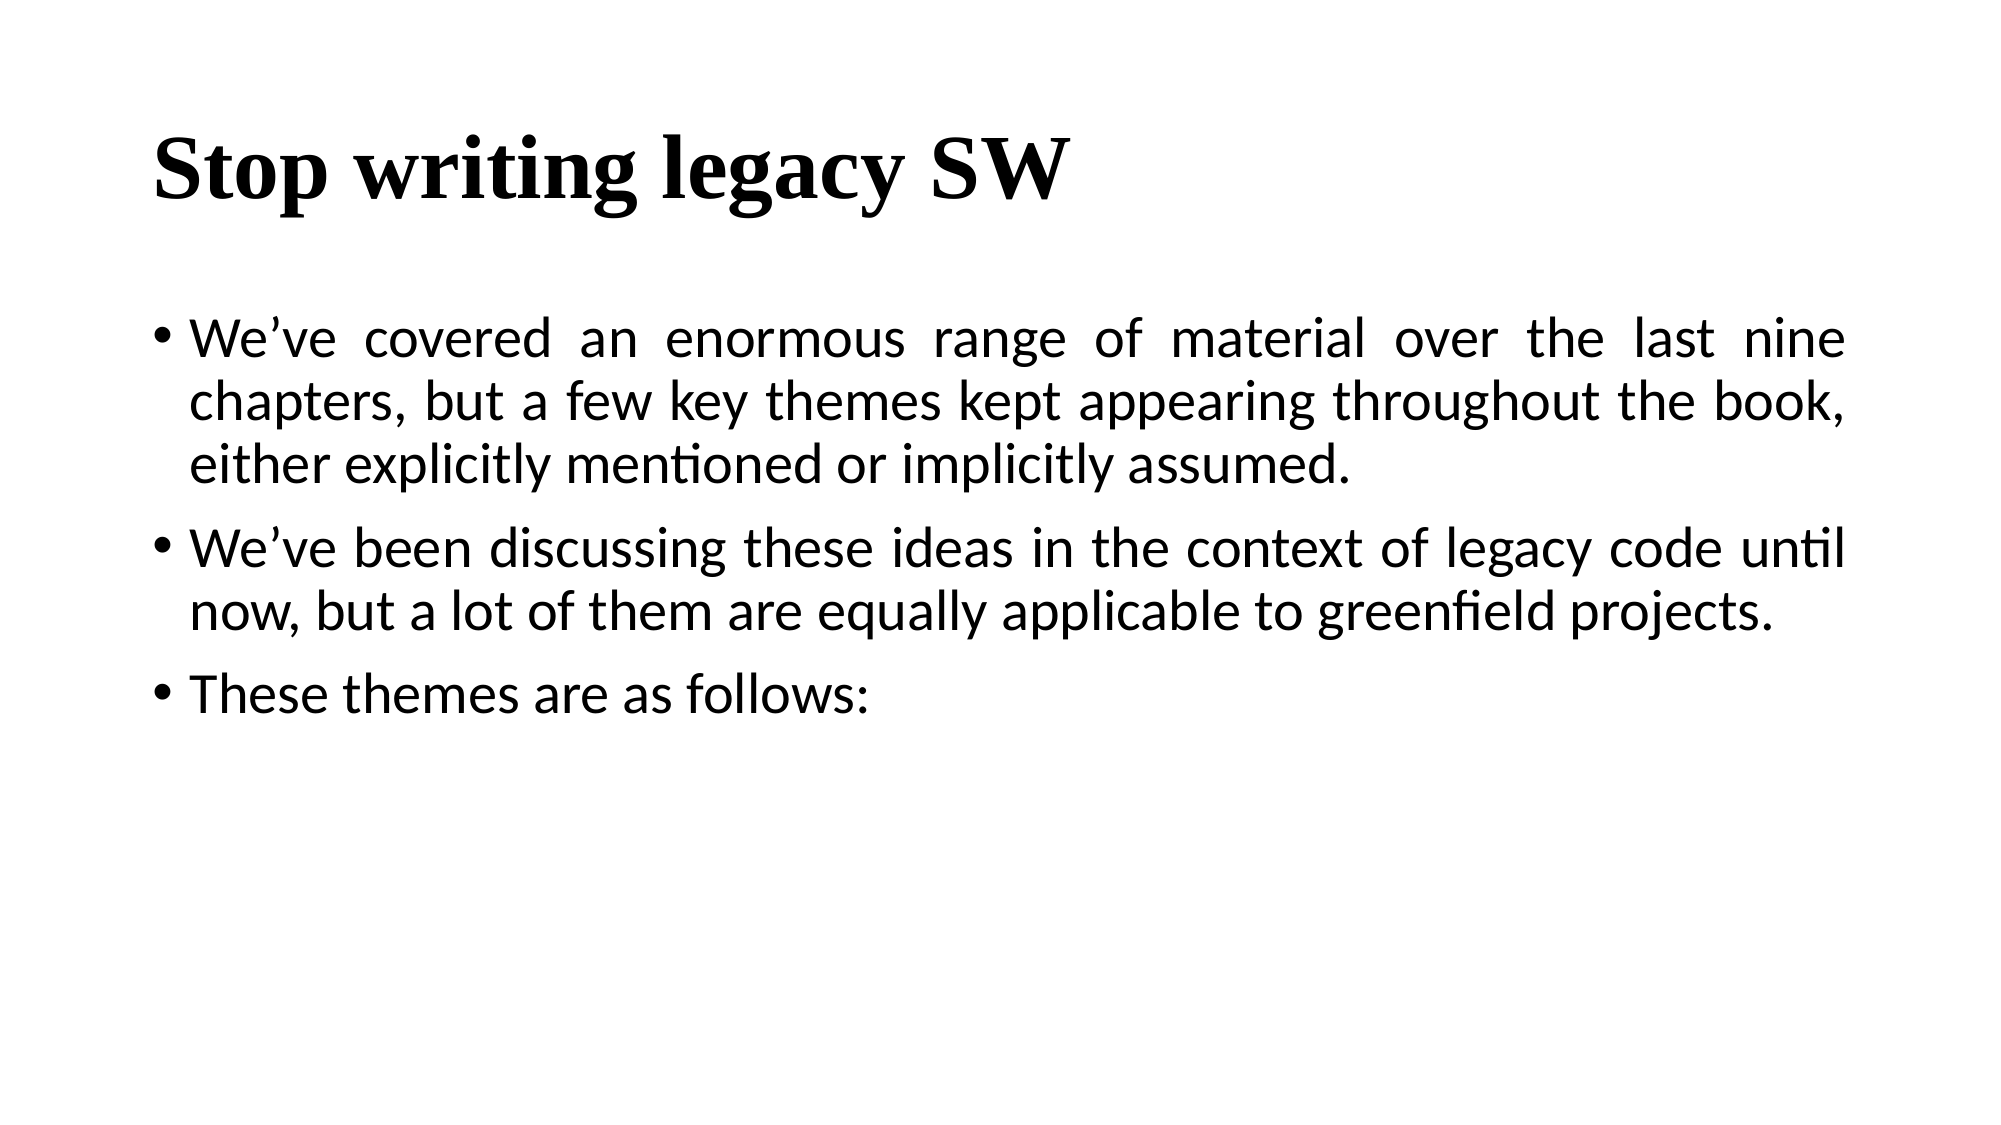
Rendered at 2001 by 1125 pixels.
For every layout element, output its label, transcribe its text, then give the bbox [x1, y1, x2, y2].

title Stop writing legacy SW [137, 59, 1863, 278]
list We’ve covered an enormous range of material over the last nine chapters, but a few key themes kept appearing throughout the book, either explicitly mentioned or implicitly assumed. We’ve been discussing these ideas in the context of legacy code until now, but a lot of them are equally applicable to greenfield projects. These themes are as follows: [137, 299, 1863, 1014]
